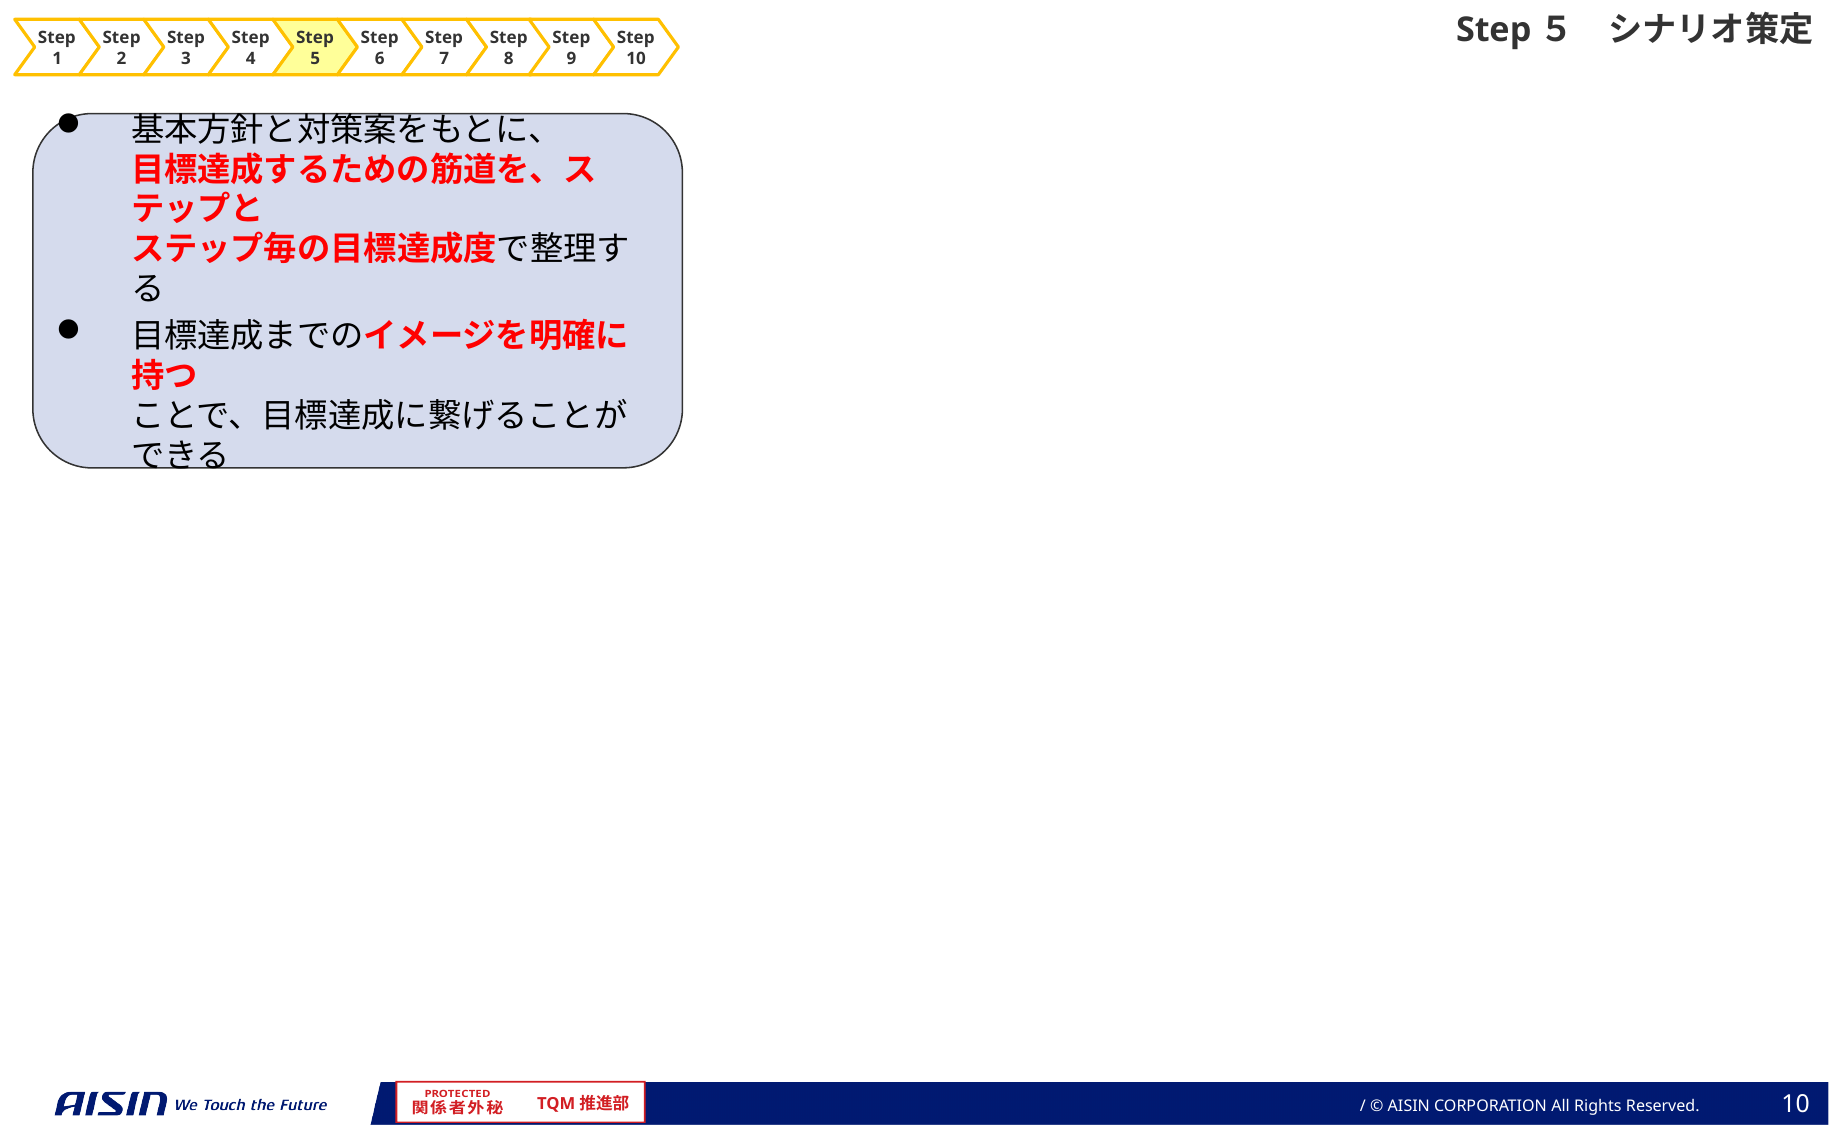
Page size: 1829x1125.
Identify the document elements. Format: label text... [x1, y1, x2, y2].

picture [0, 1082, 1829, 1125]
text_box 基本方針と対策案をもとに、 目標達成するための筋道を、ステップと ステップ毎の目標達成度で整理する 目標達成までのイメージを明確に持つ ことで、目標達成に繋げることができる [32, 113, 683, 468]
text_box Step５ シナリオ策定 [204, 0, 1829, 56]
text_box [14, 19, 679, 75]
